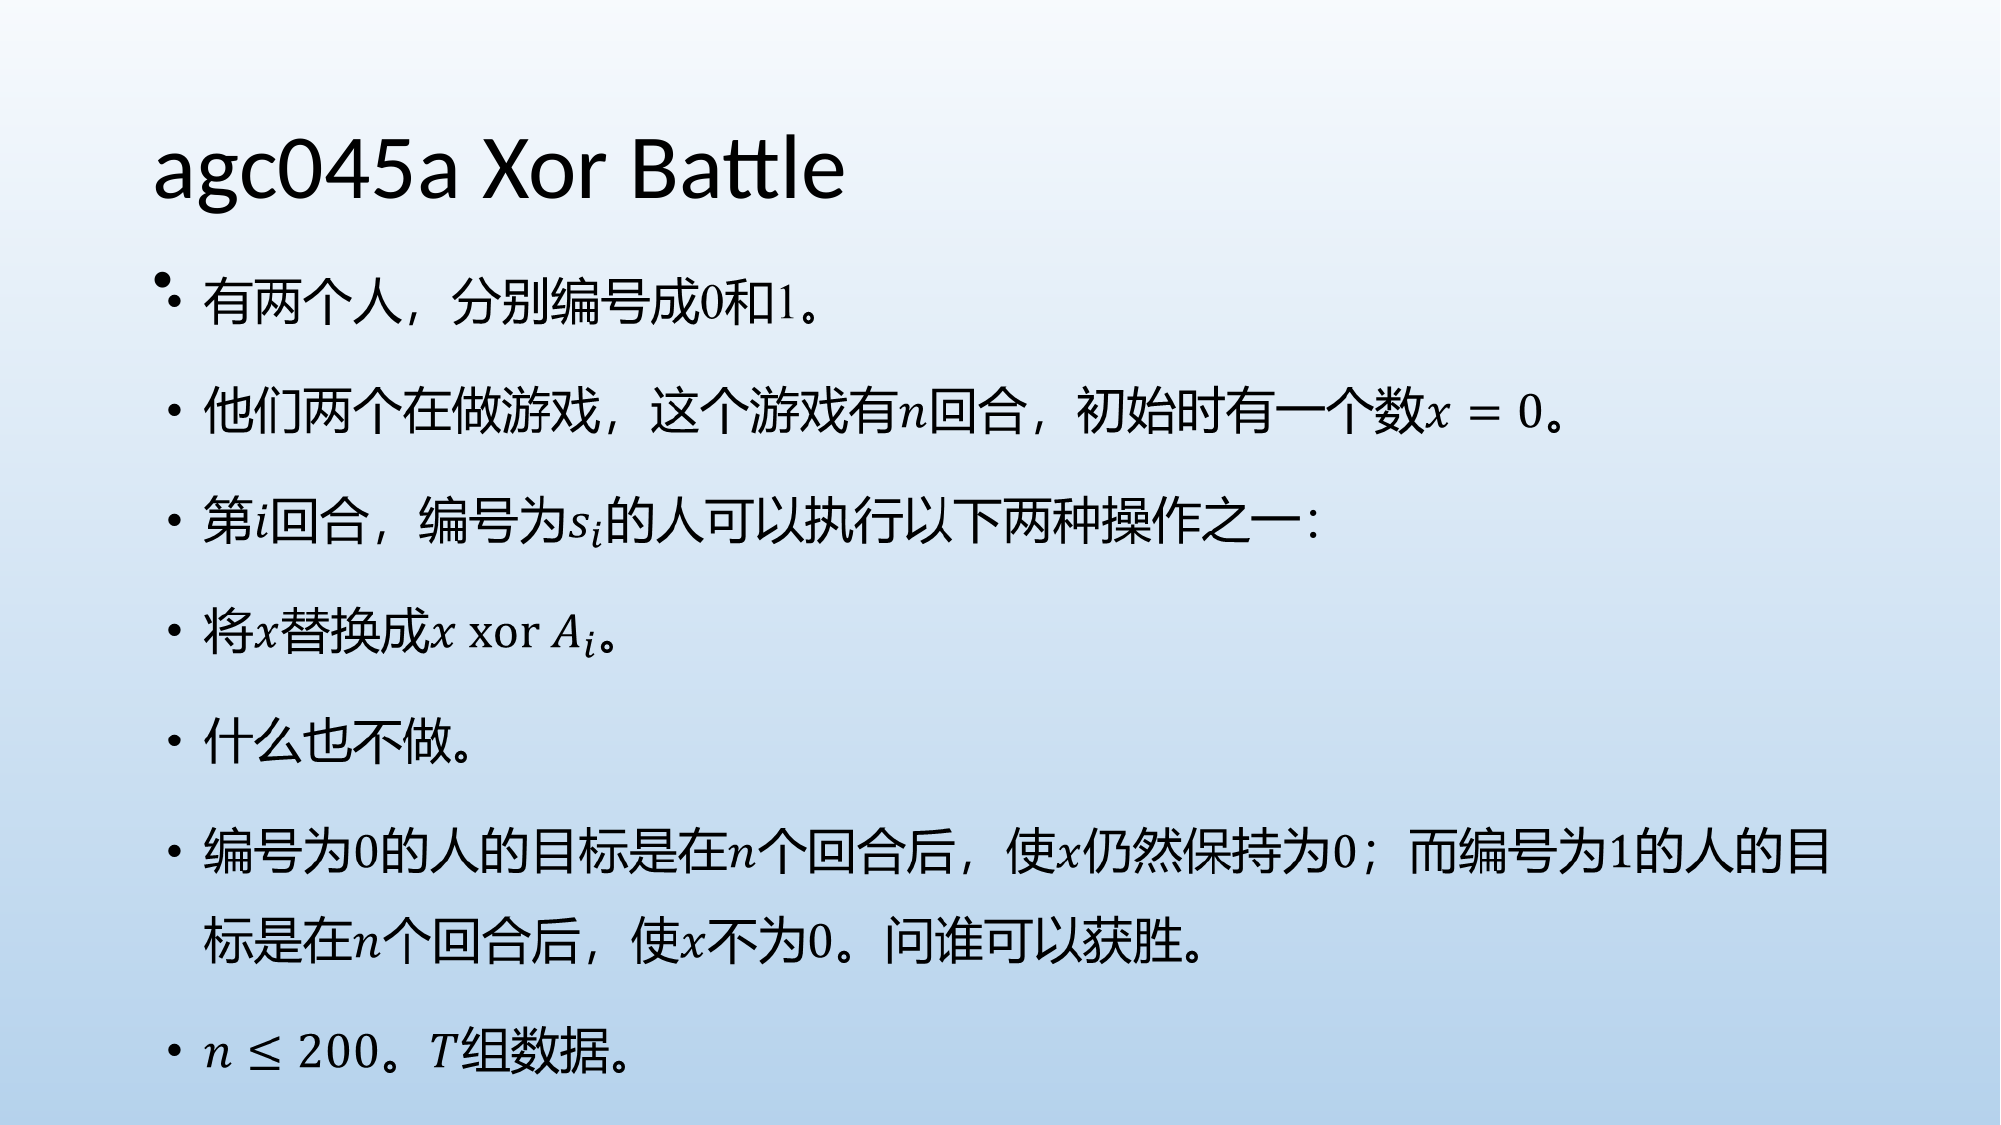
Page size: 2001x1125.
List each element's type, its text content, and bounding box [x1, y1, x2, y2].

title agc045a Xor Battle [137, 59, 1863, 243]
list [137, 243, 1884, 1109]
